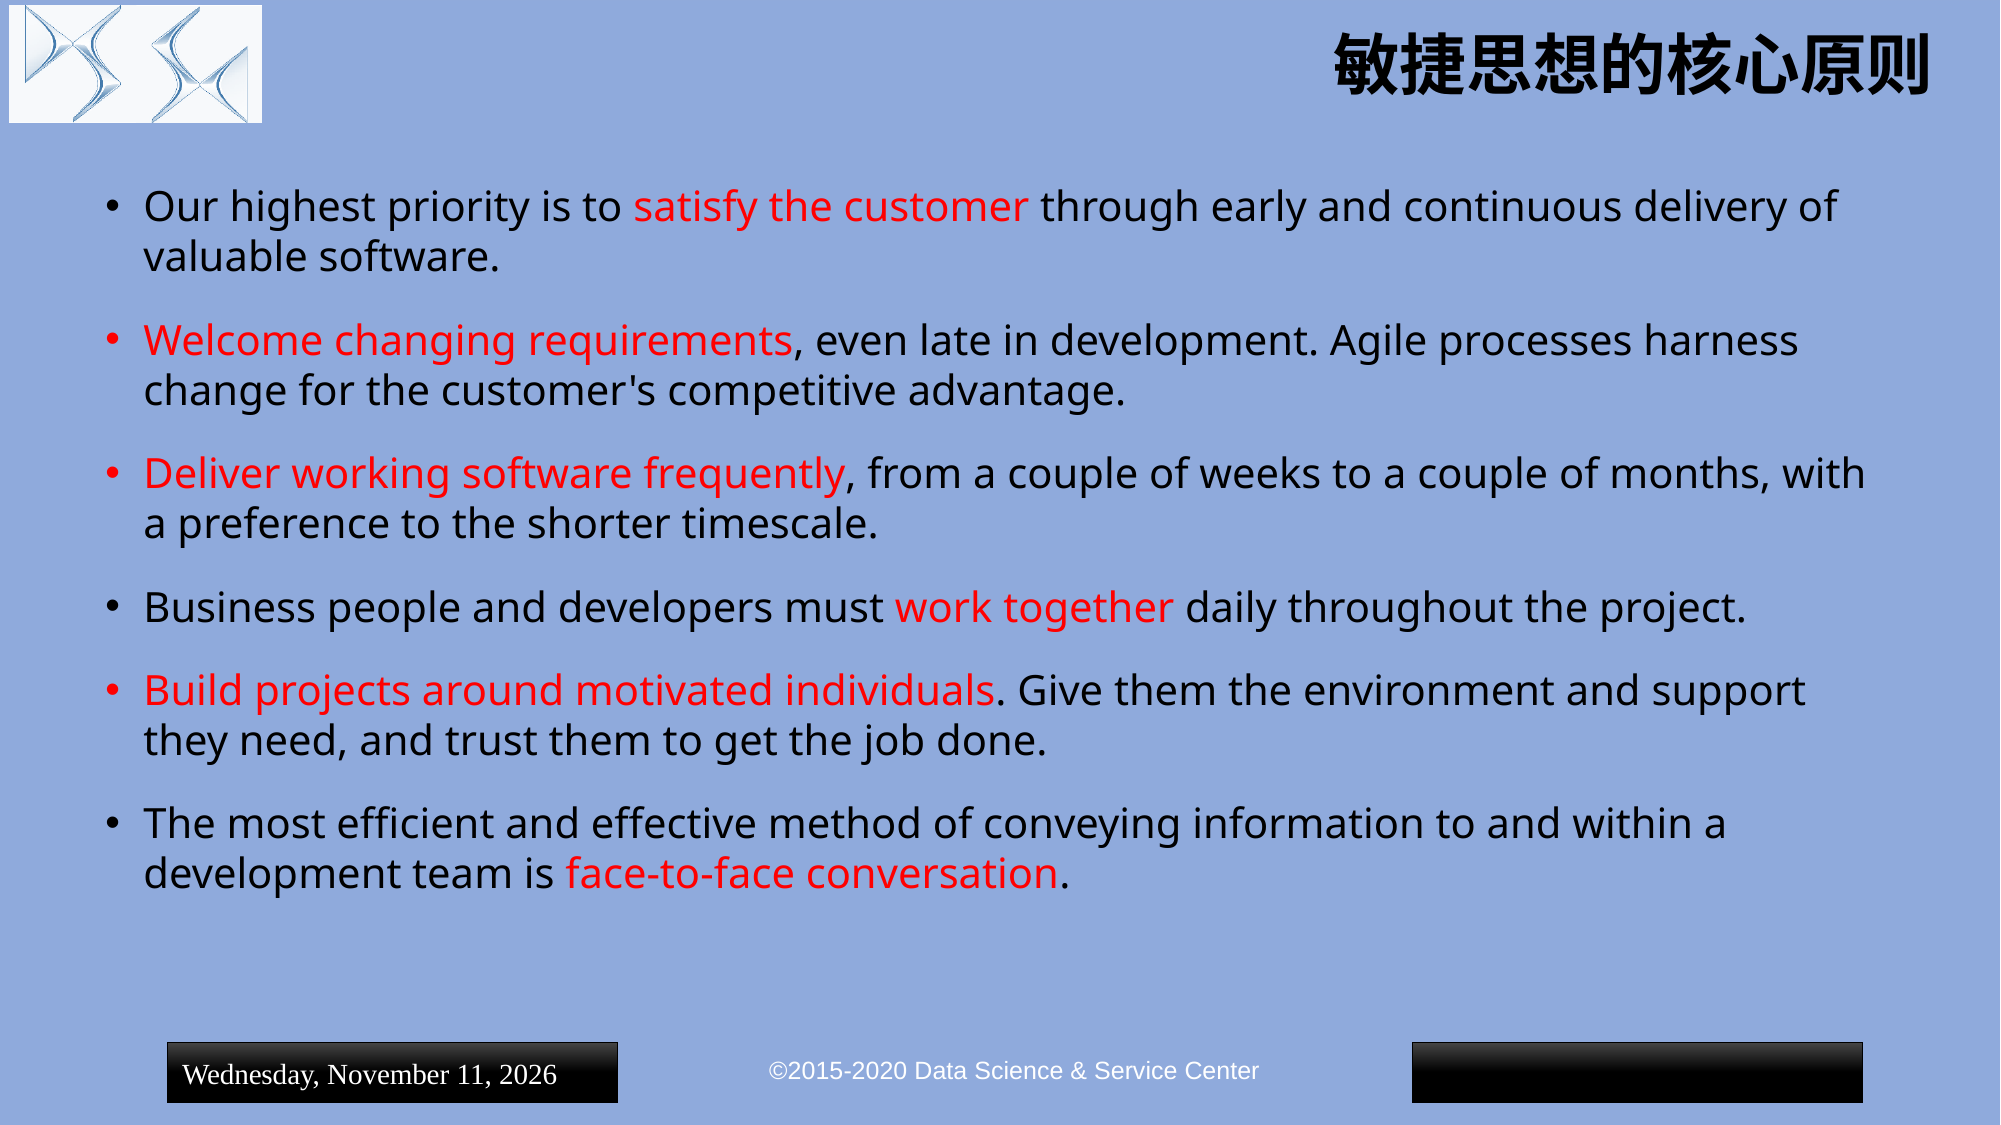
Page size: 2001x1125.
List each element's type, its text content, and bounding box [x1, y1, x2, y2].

slide_number [1412, 1042, 1863, 1103]
list Our highest priority is to satisfy the customer through early and continuous delivery of valuable software. Welcome changing requirements, even late in development. Agile processes harness change for the customer's competitive advantage. Deliver working software frequently, from a couple of weeks to a couple of months, with a preference to the shorter timescale. Business people and developers must work together daily throughout the project. Build projects around motivated individuals. Give them the environment and support they need, and trust them to get the job done. The most efficient and effective method of conveying information to and within a development team is face-to-face conversation. [90, 172, 1910, 993]
title 敏捷思想的核心原则 [253, 15, 1949, 122]
footer ©2015-2020 Data Science & Service Center [677, 1042, 1353, 1103]
slide_number [167, 1042, 618, 1103]
